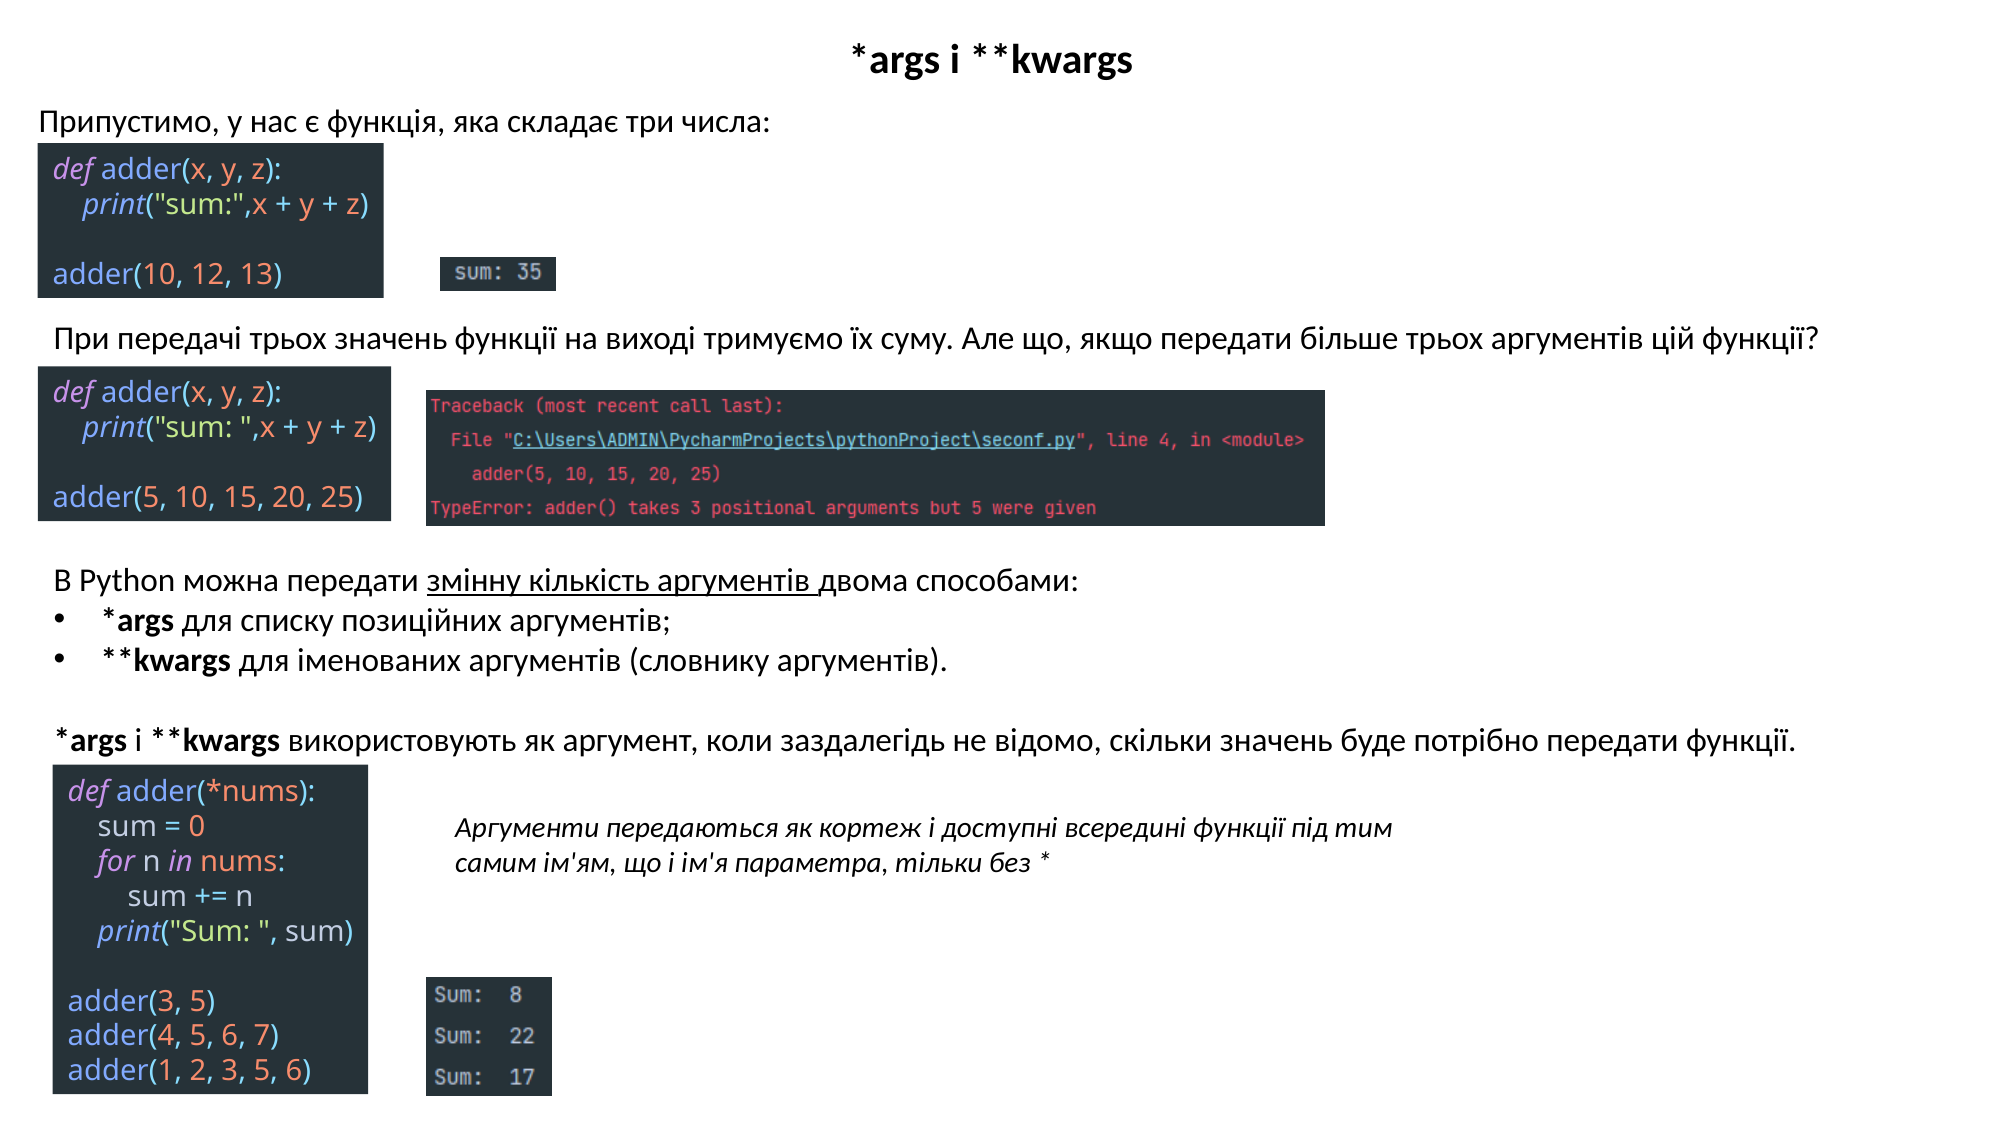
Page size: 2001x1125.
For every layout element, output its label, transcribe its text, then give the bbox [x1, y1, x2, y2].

picture [426, 977, 552, 1096]
text_box def adder(x, y, z): print("sum:",x + y + z) adder(10, 12, 13) [37, 143, 384, 298]
text_box def adder(x, y, z): print("sum: ",x + y + z) adder(5, 10, 15, 20, 25) [37, 366, 392, 522]
picture [426, 390, 1325, 526]
text_box Аргументи передаються як кортеж і доступні всередині функції під тим самим ім'ям, що і ім'я параметра, тільки без * [440, 800, 1441, 886]
list *args i **kwargs Припустимо, у нас є функція, яка складає три числа: [23, 30, 1959, 1091]
text_box def adder(*nums): sum = 0 for n in nums: sum += n print("Sum: ", sum) adder(3, 5) adder(4, 5, 6, 7) adder(1, 2, 3, 5, 6) [52, 764, 369, 1095]
text_box При передачі трьох значень функції на виході тримуємо їх суму. Але що, якщо передати більше трьох аргументів цій функції? [38, 308, 1880, 364]
text_box В Python можна передати змінну кількість аргументів двома способами: *аrgs для списку позиційних аргументів; **kwargs для іменованих аргументів (словнику аргументів). *args і **kwargs використовують як аргумент, коли заздалегідь не відомо, скільки значень буде потрібно передати функції. [38, 551, 1866, 766]
picture [440, 257, 556, 291]
